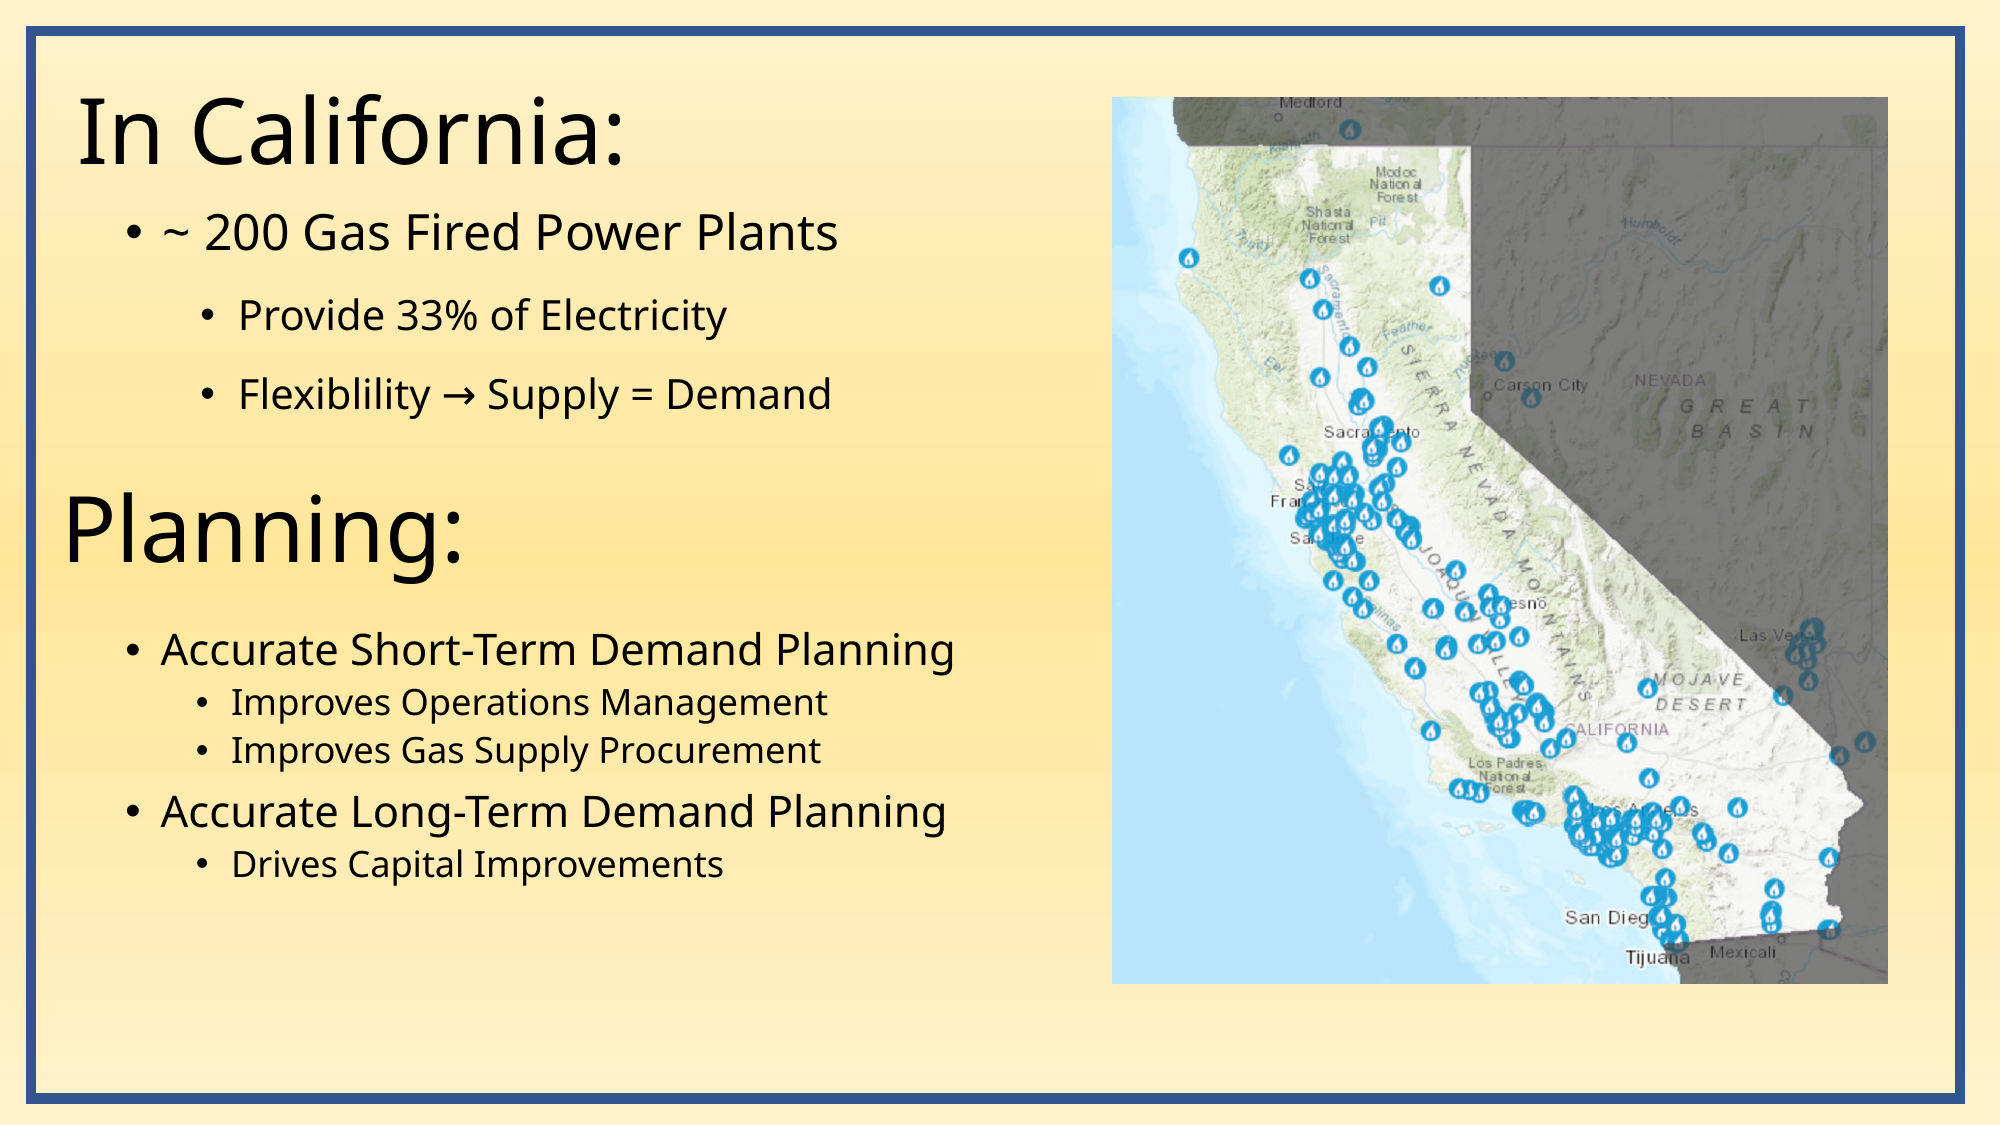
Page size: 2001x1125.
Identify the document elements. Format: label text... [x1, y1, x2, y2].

text_box ~ 200 Gas Fired Power Plants Provide 33% of Electricity Flexiblility → Supply = Demand [110, 199, 952, 468]
picture [1112, 97, 1888, 984]
text_box [30, 30, 1961, 1100]
text_box Planning: [46, 451, 888, 615]
